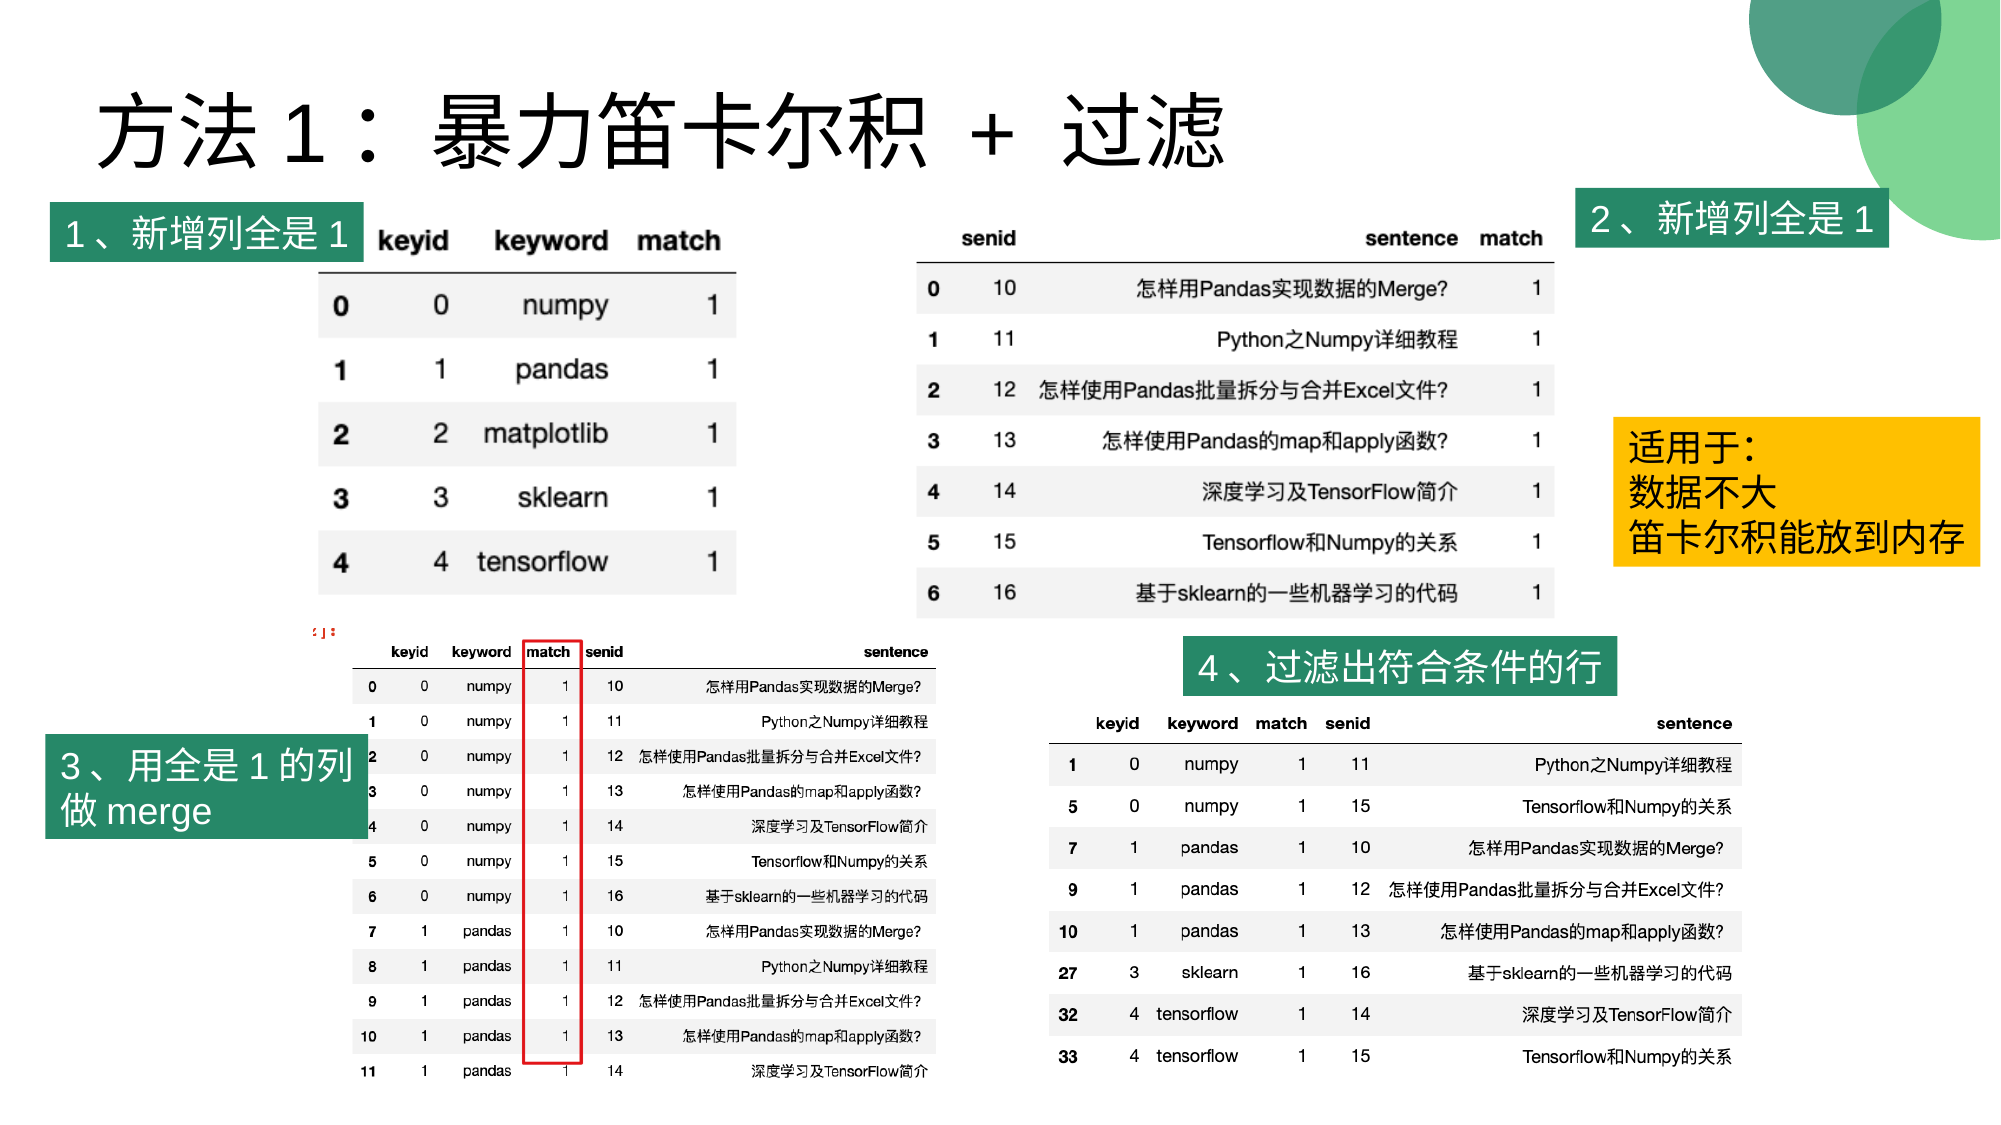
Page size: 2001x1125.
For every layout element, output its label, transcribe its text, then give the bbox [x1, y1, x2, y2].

text_box 4、过滤出符合条件的行 [1183, 636, 1618, 696]
text_box 方法1：暴力笛卡尔积 + 过滤 [79, 71, 1242, 187]
picture [313, 216, 1585, 1082]
text_box 适用于： 数据不大 笛卡尔积能放到内存 [1613, 416, 1981, 567]
text_box 2、新增列全是1 [1575, 187, 1890, 248]
text_box 1、新增列全是1 [49, 202, 364, 262]
text_box 3、用全是1的列 做merge [45, 734, 313, 839]
picture [1041, 696, 1747, 1099]
picture [303, 216, 771, 620]
